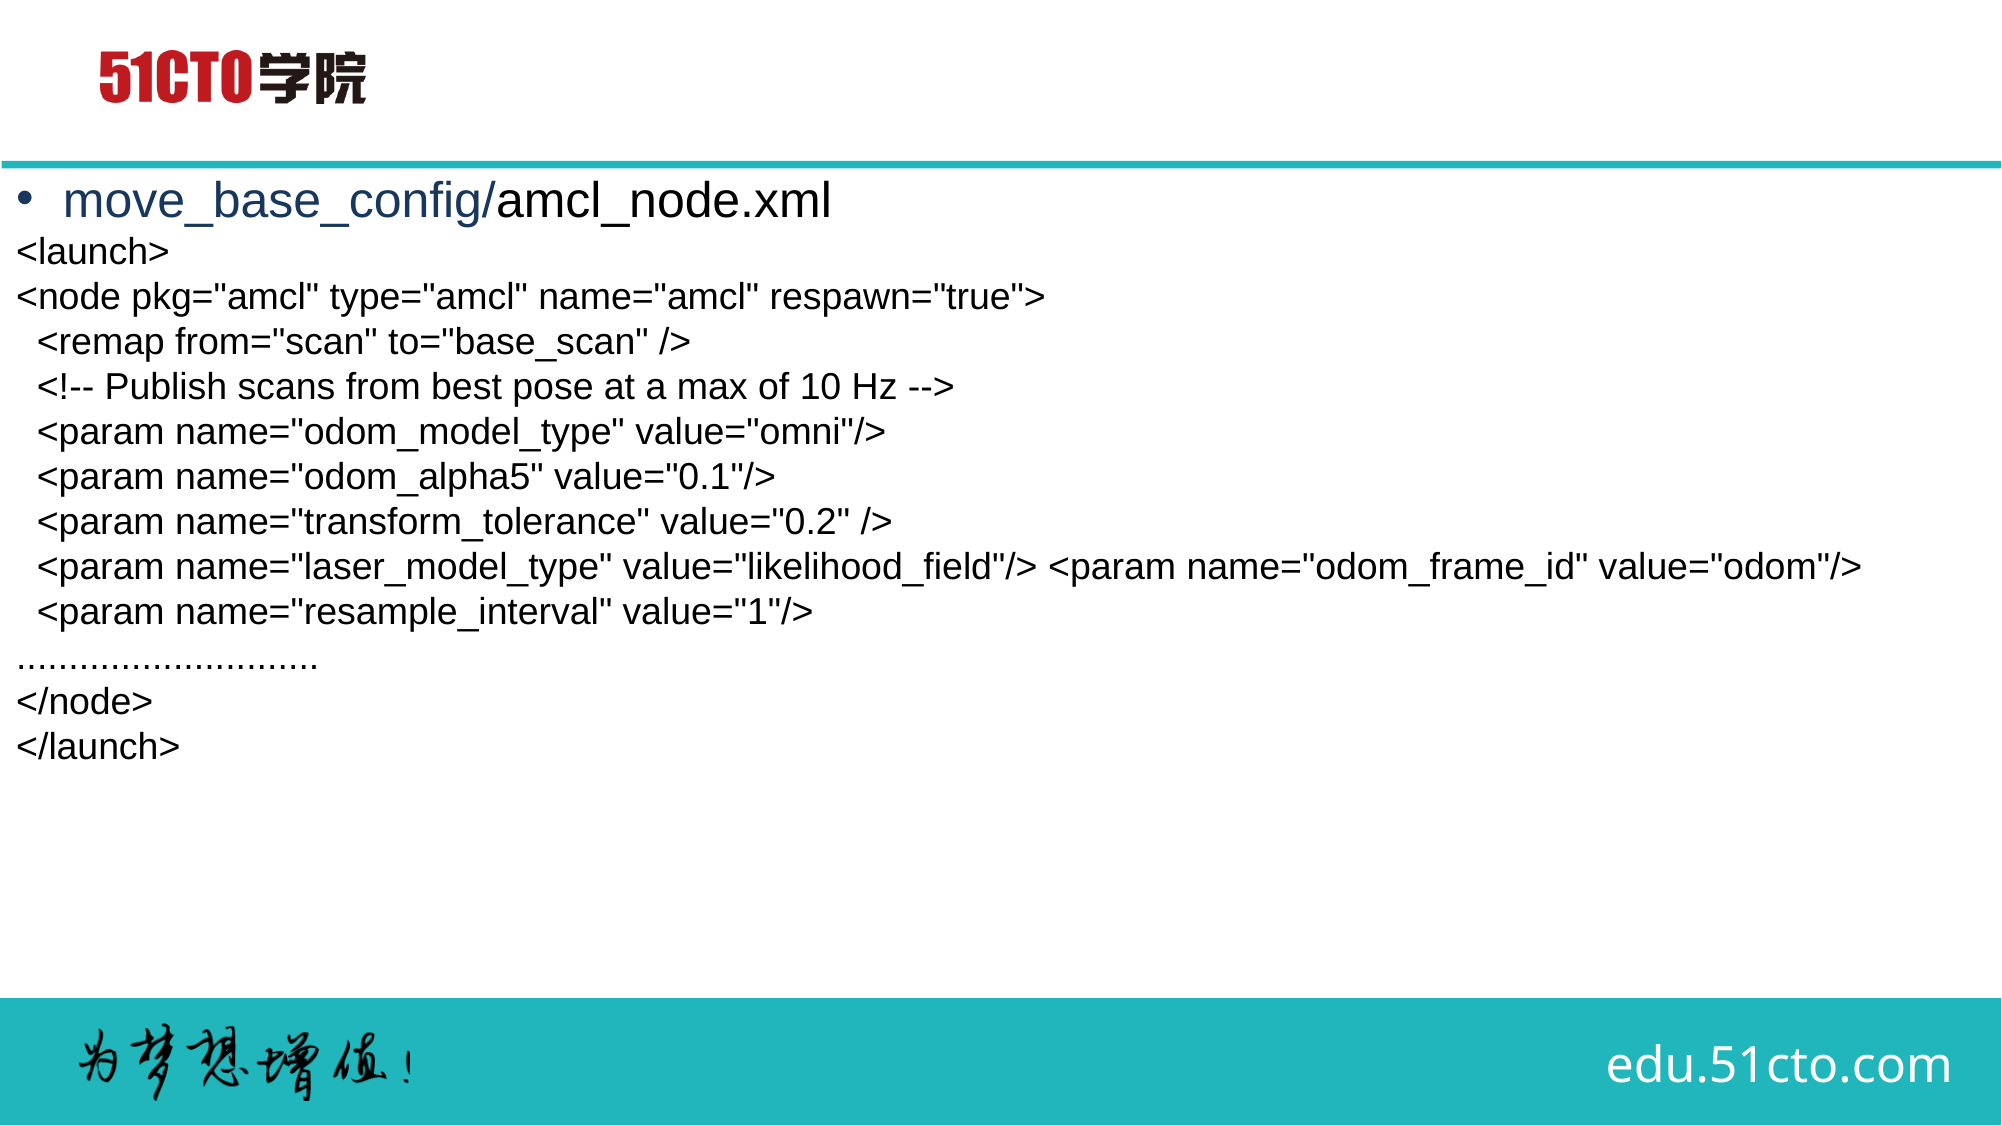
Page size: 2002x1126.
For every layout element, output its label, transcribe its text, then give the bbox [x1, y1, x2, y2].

picture [79, 1023, 410, 1101]
picture [100, 50, 366, 104]
text_box move_base_config/amcl_node.xml <launch> <node pkg="amcl" type="amcl" name="amcl" respawn="true"> <remap from="scan" to="base_scan" /> <!-- Publish scans from best pose at a max of 10 Hz --> <param name="odom_model_type" value="omni"/> <param name="odom_alpha5" value="0.1"/> <param name="transform_tolerance" value="0.2" /> <param name="laser_model_type" value="likelihood_field"/> <param name="odom_frame_id" value="odom"/> <param name="resample_interval" value="1"/> ............................. </node> </launch> [1, 160, 1993, 775]
